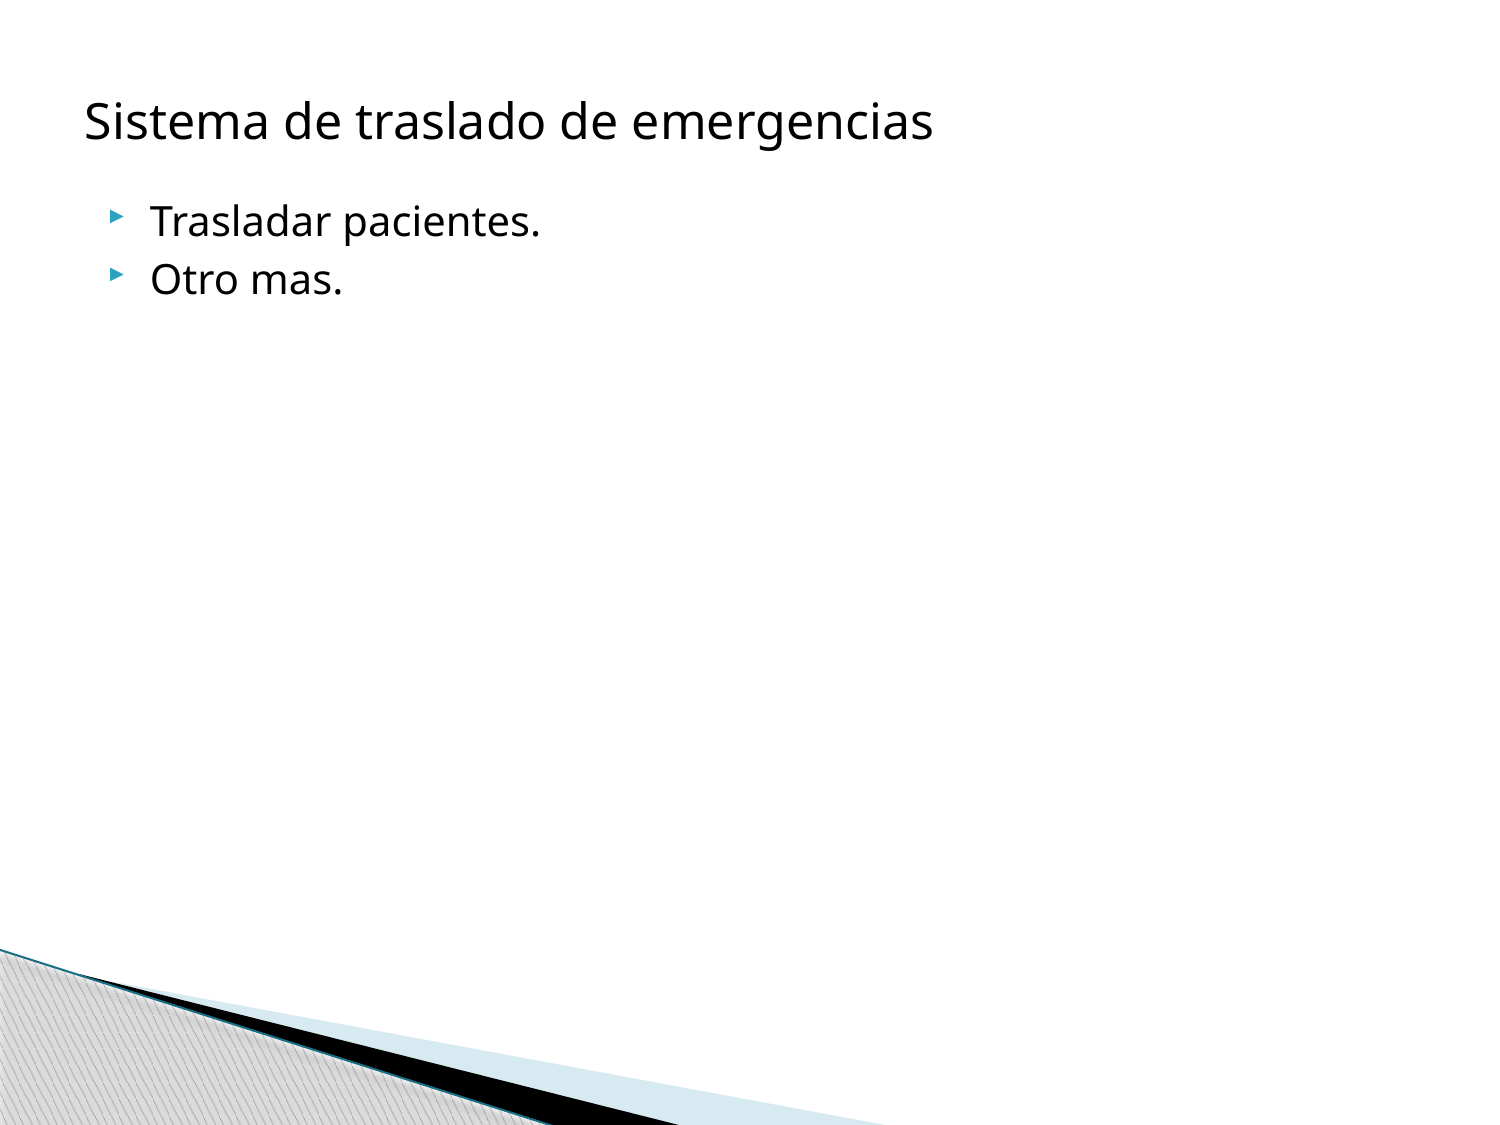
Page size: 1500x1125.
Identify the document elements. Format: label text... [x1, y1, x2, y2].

list Trasladar pacientes. Otro mas. [75, 187, 1425, 986]
text_box Sistema de traslado de emergencias [70, 81, 1289, 157]
